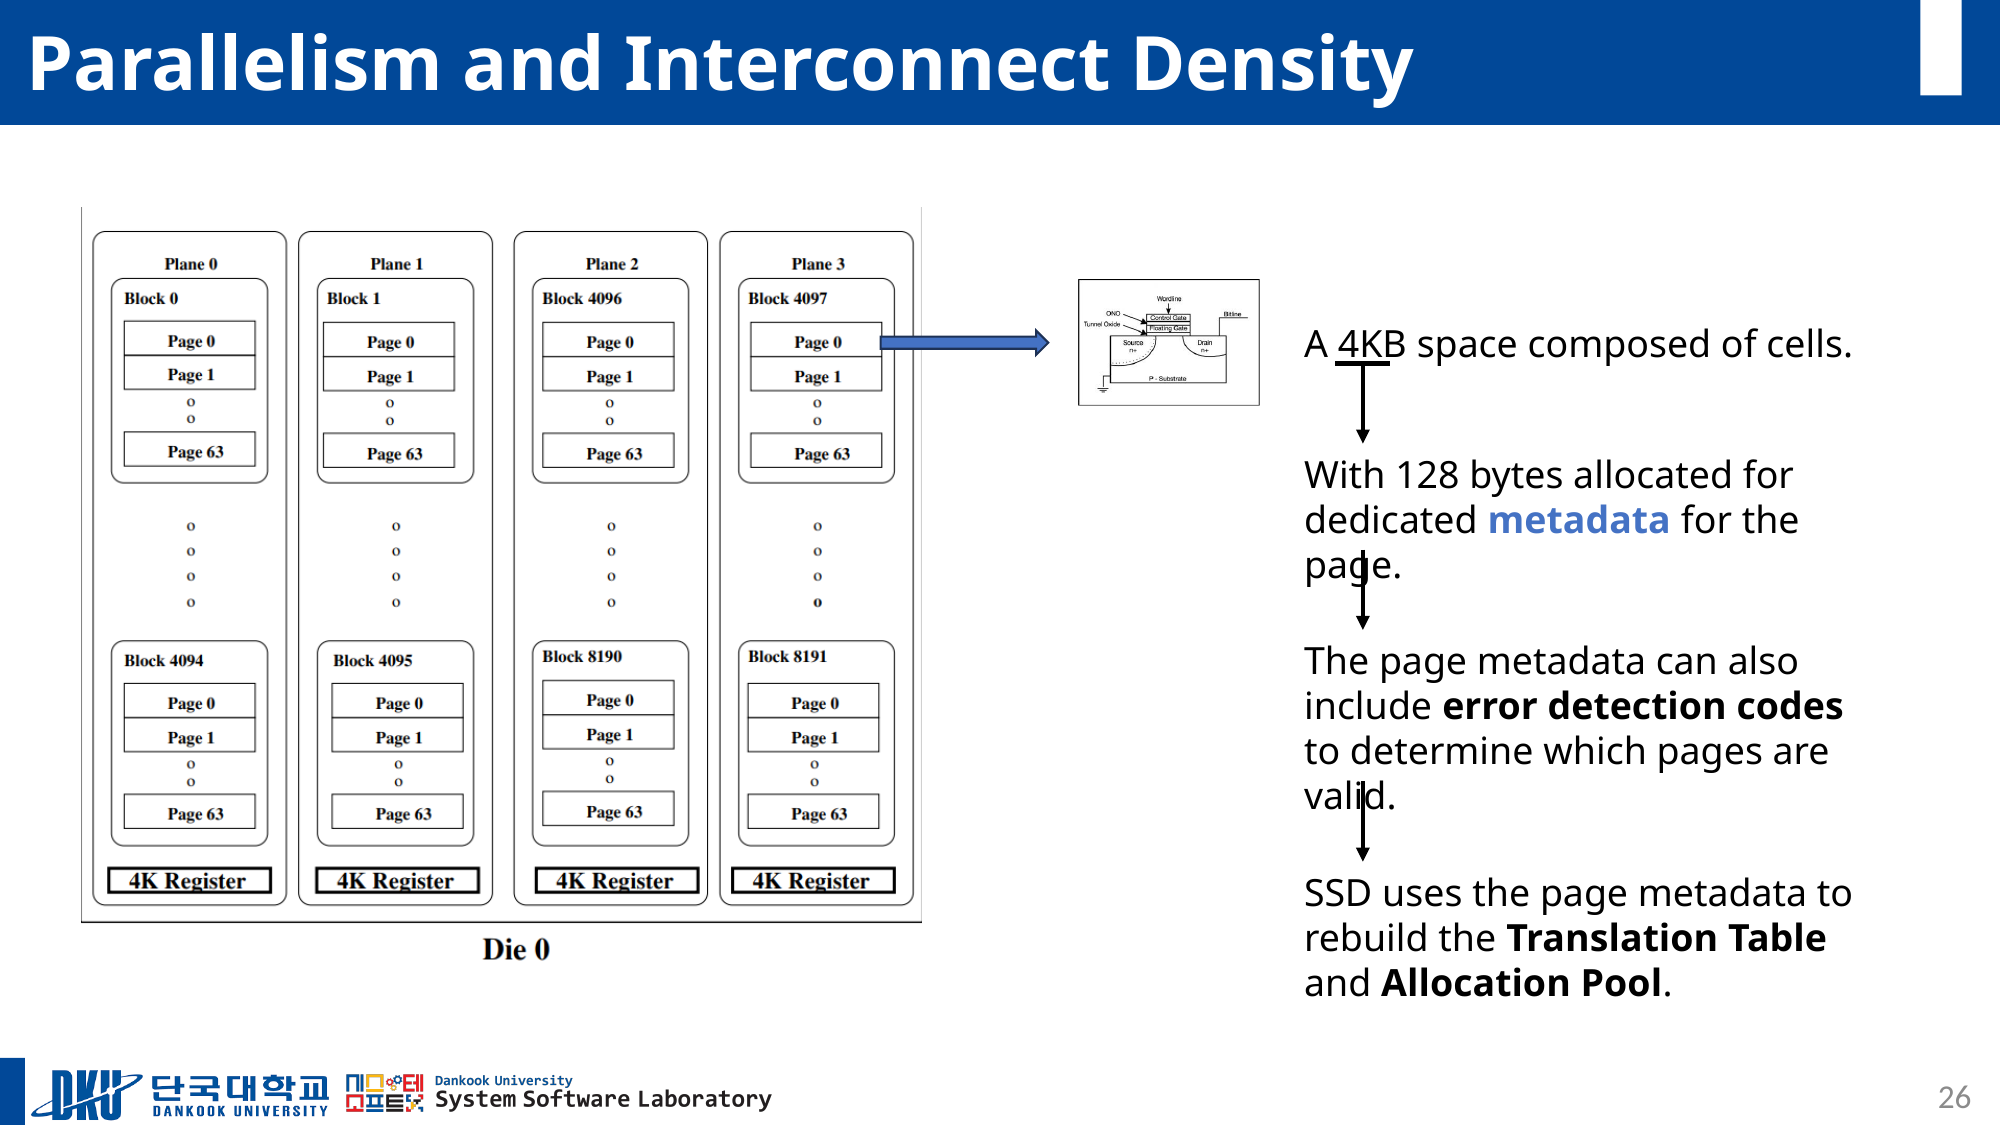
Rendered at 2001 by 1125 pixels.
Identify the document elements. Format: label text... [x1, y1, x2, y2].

text_box [922, 328, 1050, 358]
text_box With 128 bytes allocated for dedicated metadata for the page. [1289, 443, 1871, 594]
picture [1078, 279, 1260, 406]
slide_number 26 [1536, 1065, 1987, 1125]
text_box SSD uses the page metadata to rebuild the Translation Table and Allocation Pool. [1289, 861, 1871, 1012]
picture [25, 1058, 823, 1125]
text_box The page metadata can also include error detection codes to determine which pages are valid. [1289, 629, 1871, 825]
text_box A 4KB space composed of cells. [1289, 312, 1871, 373]
title Parallelism and Interconnect Density [11, 0, 1737, 114]
picture [81, 207, 922, 972]
